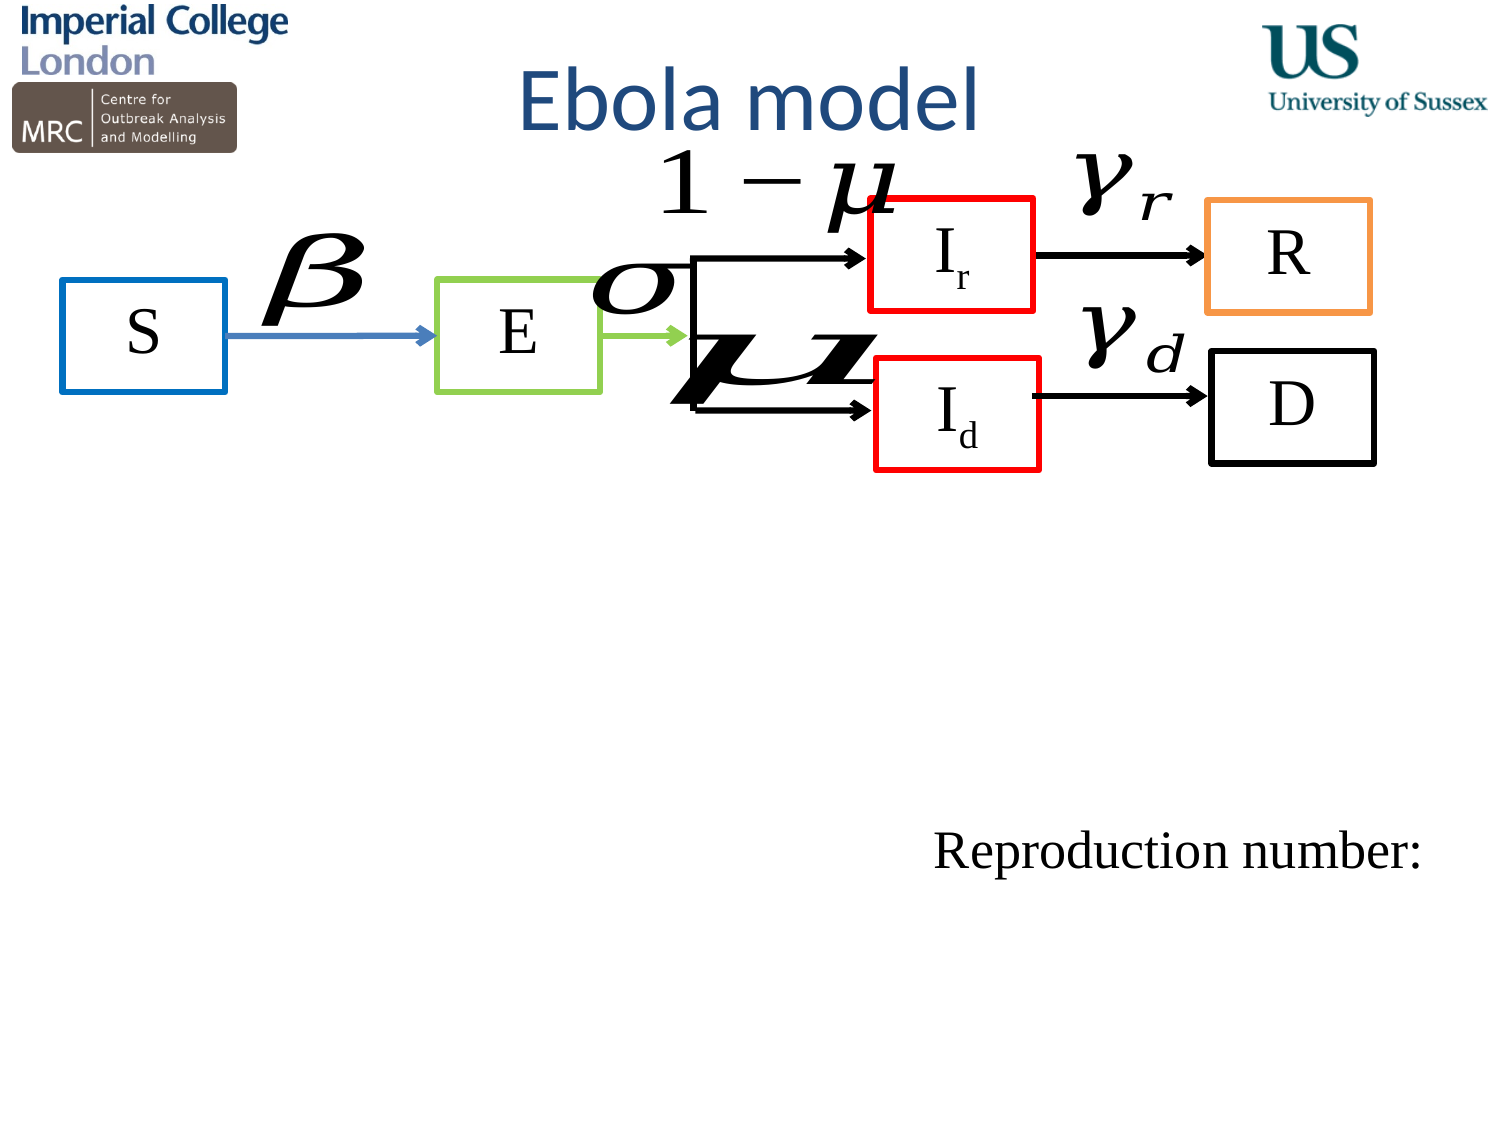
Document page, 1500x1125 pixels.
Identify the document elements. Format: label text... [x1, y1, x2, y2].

title Ebola model [75, 0, 1425, 188]
picture [12, 82, 75, 153]
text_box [62, 124, 1375, 471]
picture [22, 4, 75, 75]
picture [1425, 24, 1488, 117]
